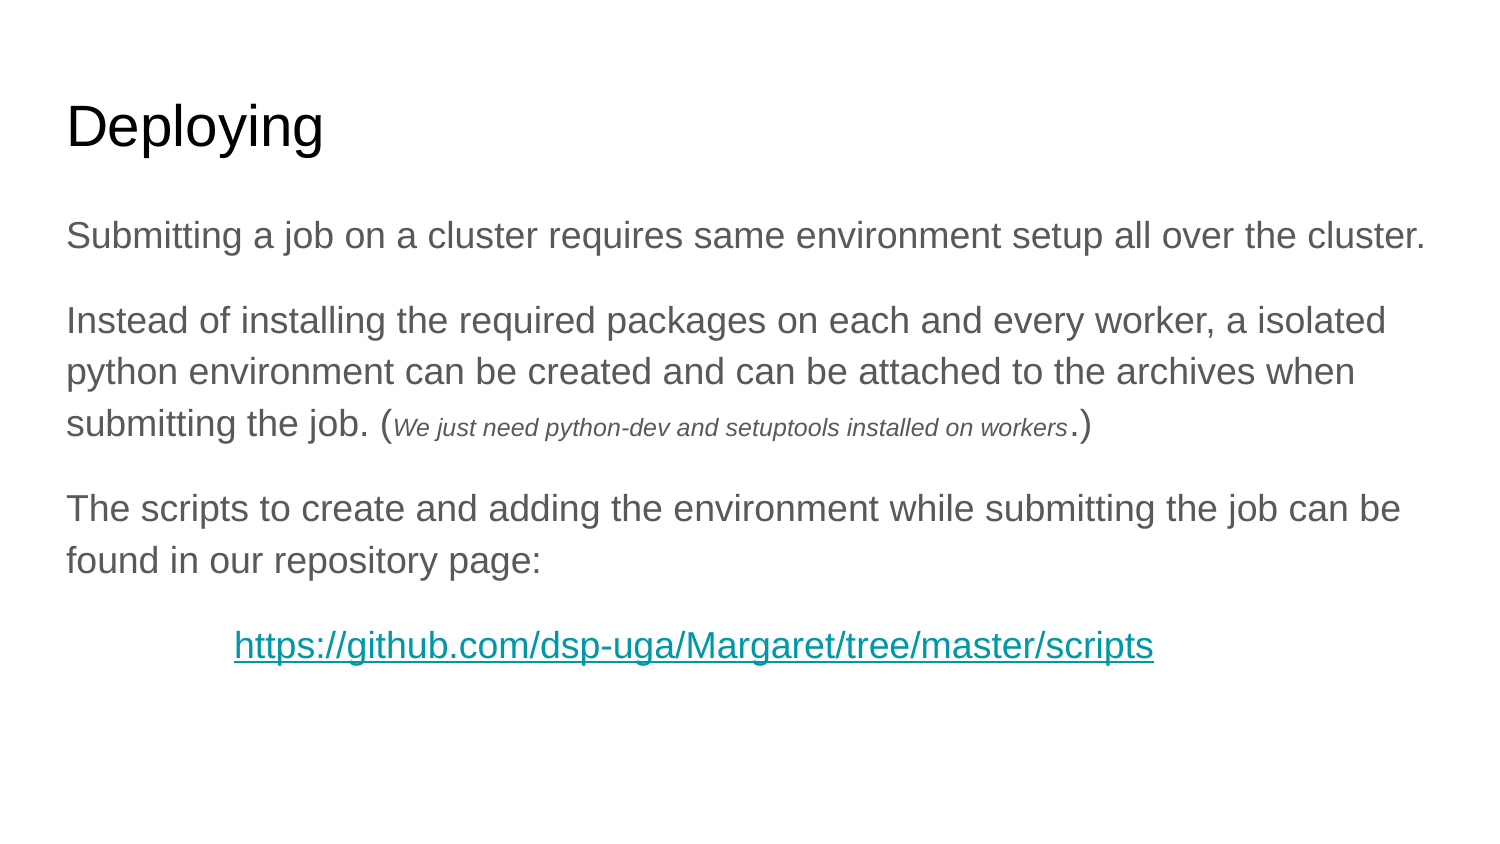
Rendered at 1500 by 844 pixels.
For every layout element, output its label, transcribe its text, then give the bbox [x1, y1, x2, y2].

title Deploying [51, 72, 1449, 167]
list Submitting a job on a cluster requires same environment setup all over the cluster. Instead of installing the required packages on each and every worker, a isolated python environment can be created and can be attached to the archives when submitting the job. (We just need python-dev and setuptools installed on workers.) The scripts to create and adding the environment while submitting the job can be found in our repository page: https://github.com/dsp-uga/Margaret/tree/master/scripts [51, 189, 1449, 750]
